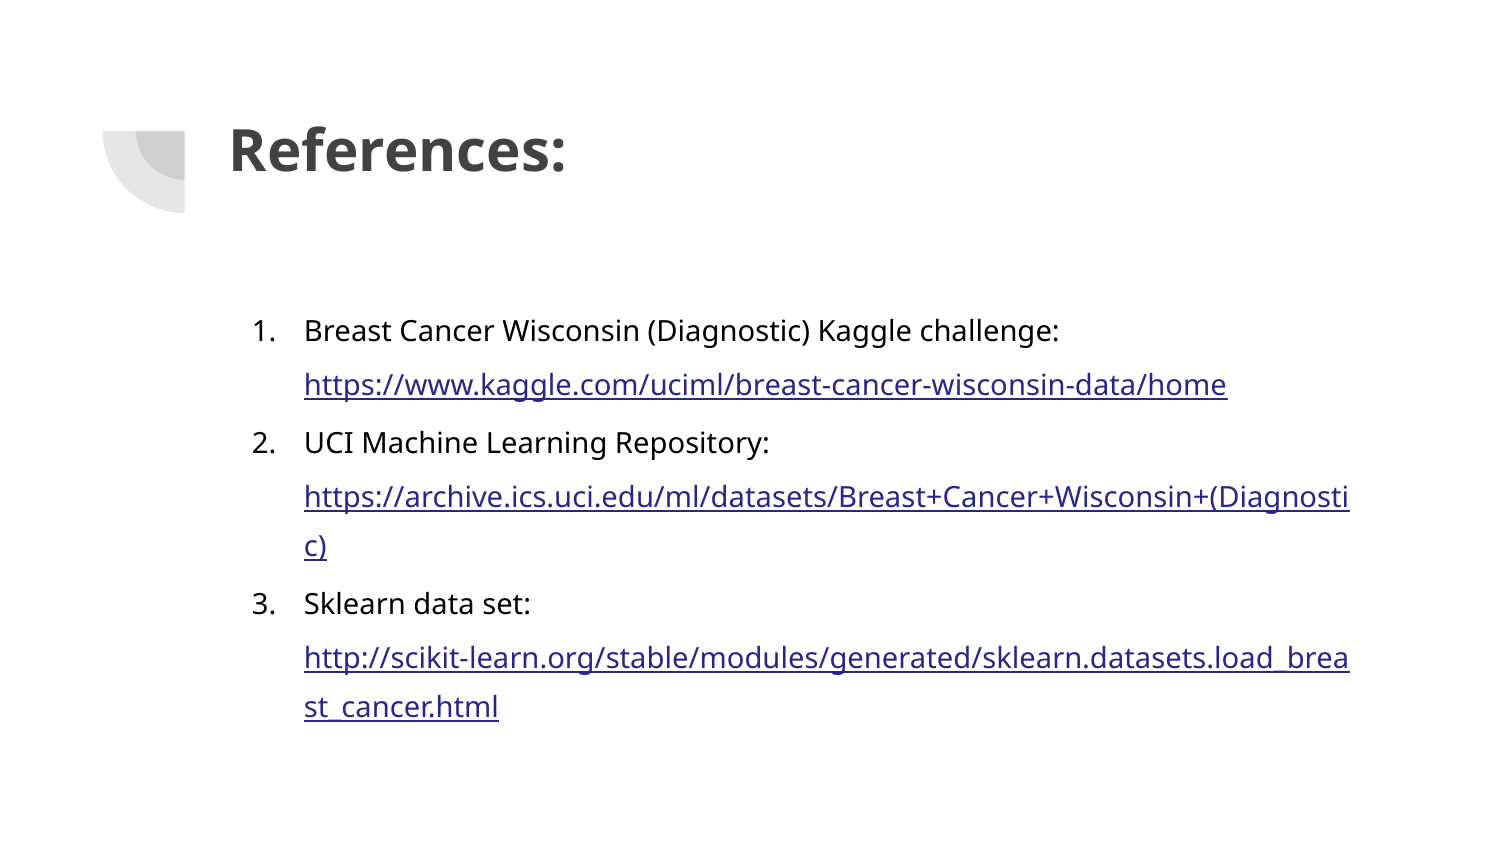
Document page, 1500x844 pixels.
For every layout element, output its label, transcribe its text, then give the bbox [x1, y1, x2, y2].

list Breast Cancer Wisconsin (Diagnostic) Kaggle challenge: https://www.kaggle.com/uciml/breast-cancer-wisconsin-data/home UCI Machine Learning Repository: https://archive.ics.uci.edu/ml/datasets/Breast+Cancer+Wisconsin+(Diagnostic) Sklearn data set: http://scikit-learn.org/stable/modules/generated/sklearn.datasets.load_breast_cancer.html [213, 279, 1368, 697]
title References: [213, 98, 1368, 263]
